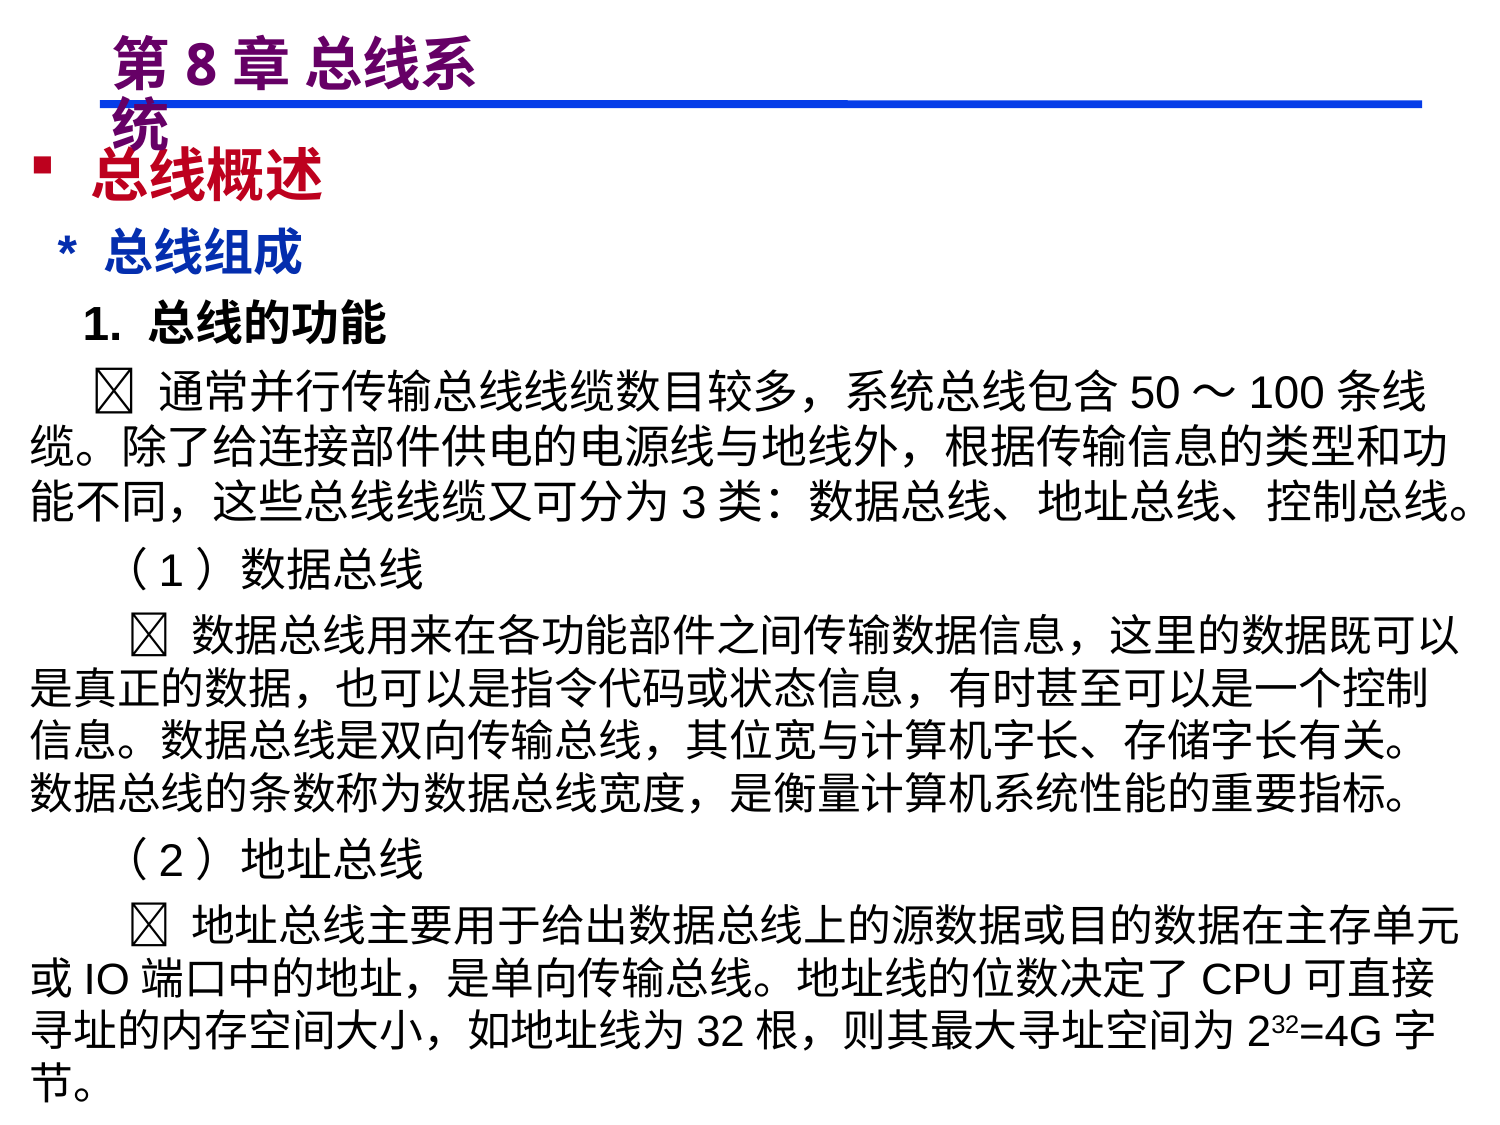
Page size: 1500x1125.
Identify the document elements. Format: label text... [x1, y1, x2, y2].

subtitle 总线概述 * 总线组成 1. 总线的功能  通常并行传输总线线缆数目较多，系统总线包含50～100条线缆。除了给连接部件供电的电源线与地线外，根据传输信息的类型和功能不同，这些总线线缆又可分为3类：数据总线、地址总线、控制总线。 （1）数据总线  数据总线用来在各功能部件之间传输数据信息，这里的数据既可以是真正的数据，也可以是指令代码或状态信息，有时甚至可以是一个控制信息。数据总线是双向传输总线，其位宽与计算机字长、存储字长有关。数据总线的条数称为数据总线宽度，是衡量计算机系统性能的重要指标。 （2）地址总线  地址总线主要用于给出数据总线上的源数据或目的数据在主存单元或IO端口中的地址，是单向传输总线。地址线的位数决定了CPU可直接寻址的内存空间大小，如地址线为32根，则其最大寻址空间为232=4G字节。 [14, 129, 1478, 1068]
title 第8章 总线系统 [100, 32, 534, 230]
